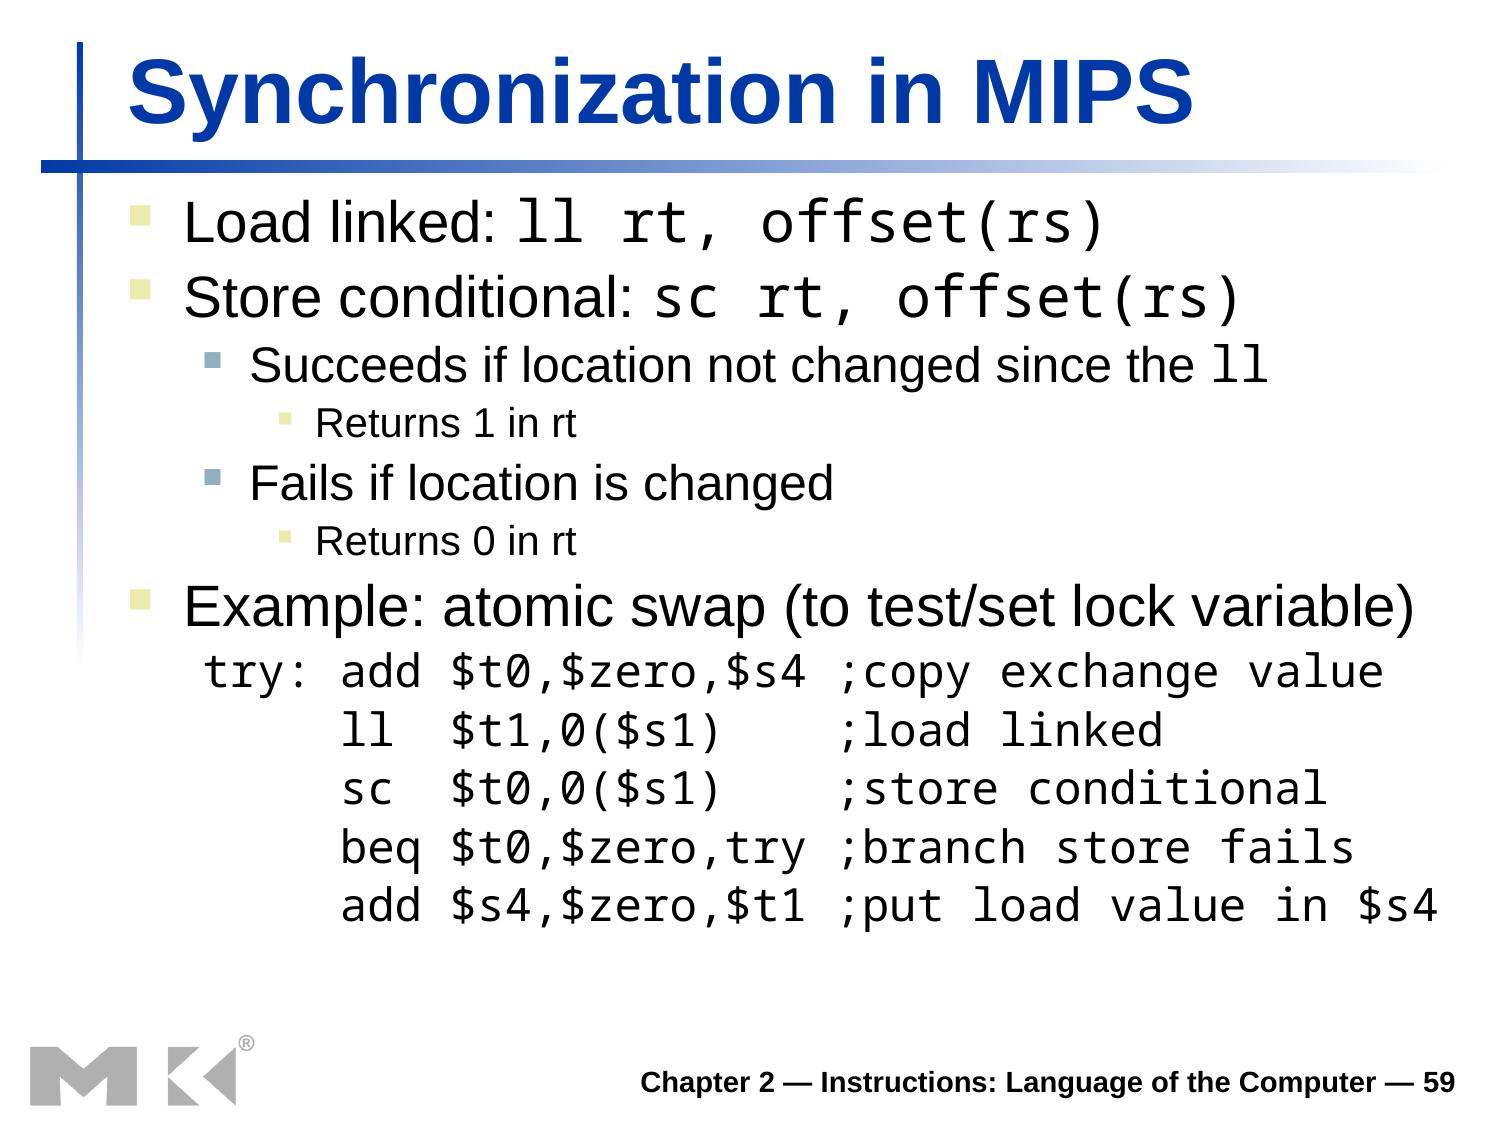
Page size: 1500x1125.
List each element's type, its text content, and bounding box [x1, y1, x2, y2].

picture [29, 1034, 255, 1106]
title Synchronization in MIPS [112, 23, 1468, 149]
footer Chapter 2 — Instructions: Language of the Computer — 59 [277, 1046, 1471, 1106]
list Load linked: ll rt, offset(rs) Store conditional: sc rt, offset(rs) Succeeds if location not changed since the ll Returns 1 in rt Fails if location is changed Returns 0 in rt Example: atomic swap (to test/set lock variable) try: add $t0,$zero,$s4 ;copy exchange value ll $t1,0($s1) ;load linked sc $t0,0($s1) ;store conditional beq $t0,$zero,try ;branch store fails add $s4,$zero,$t1 ;put load value in $s4 [112, 184, 1469, 1024]
